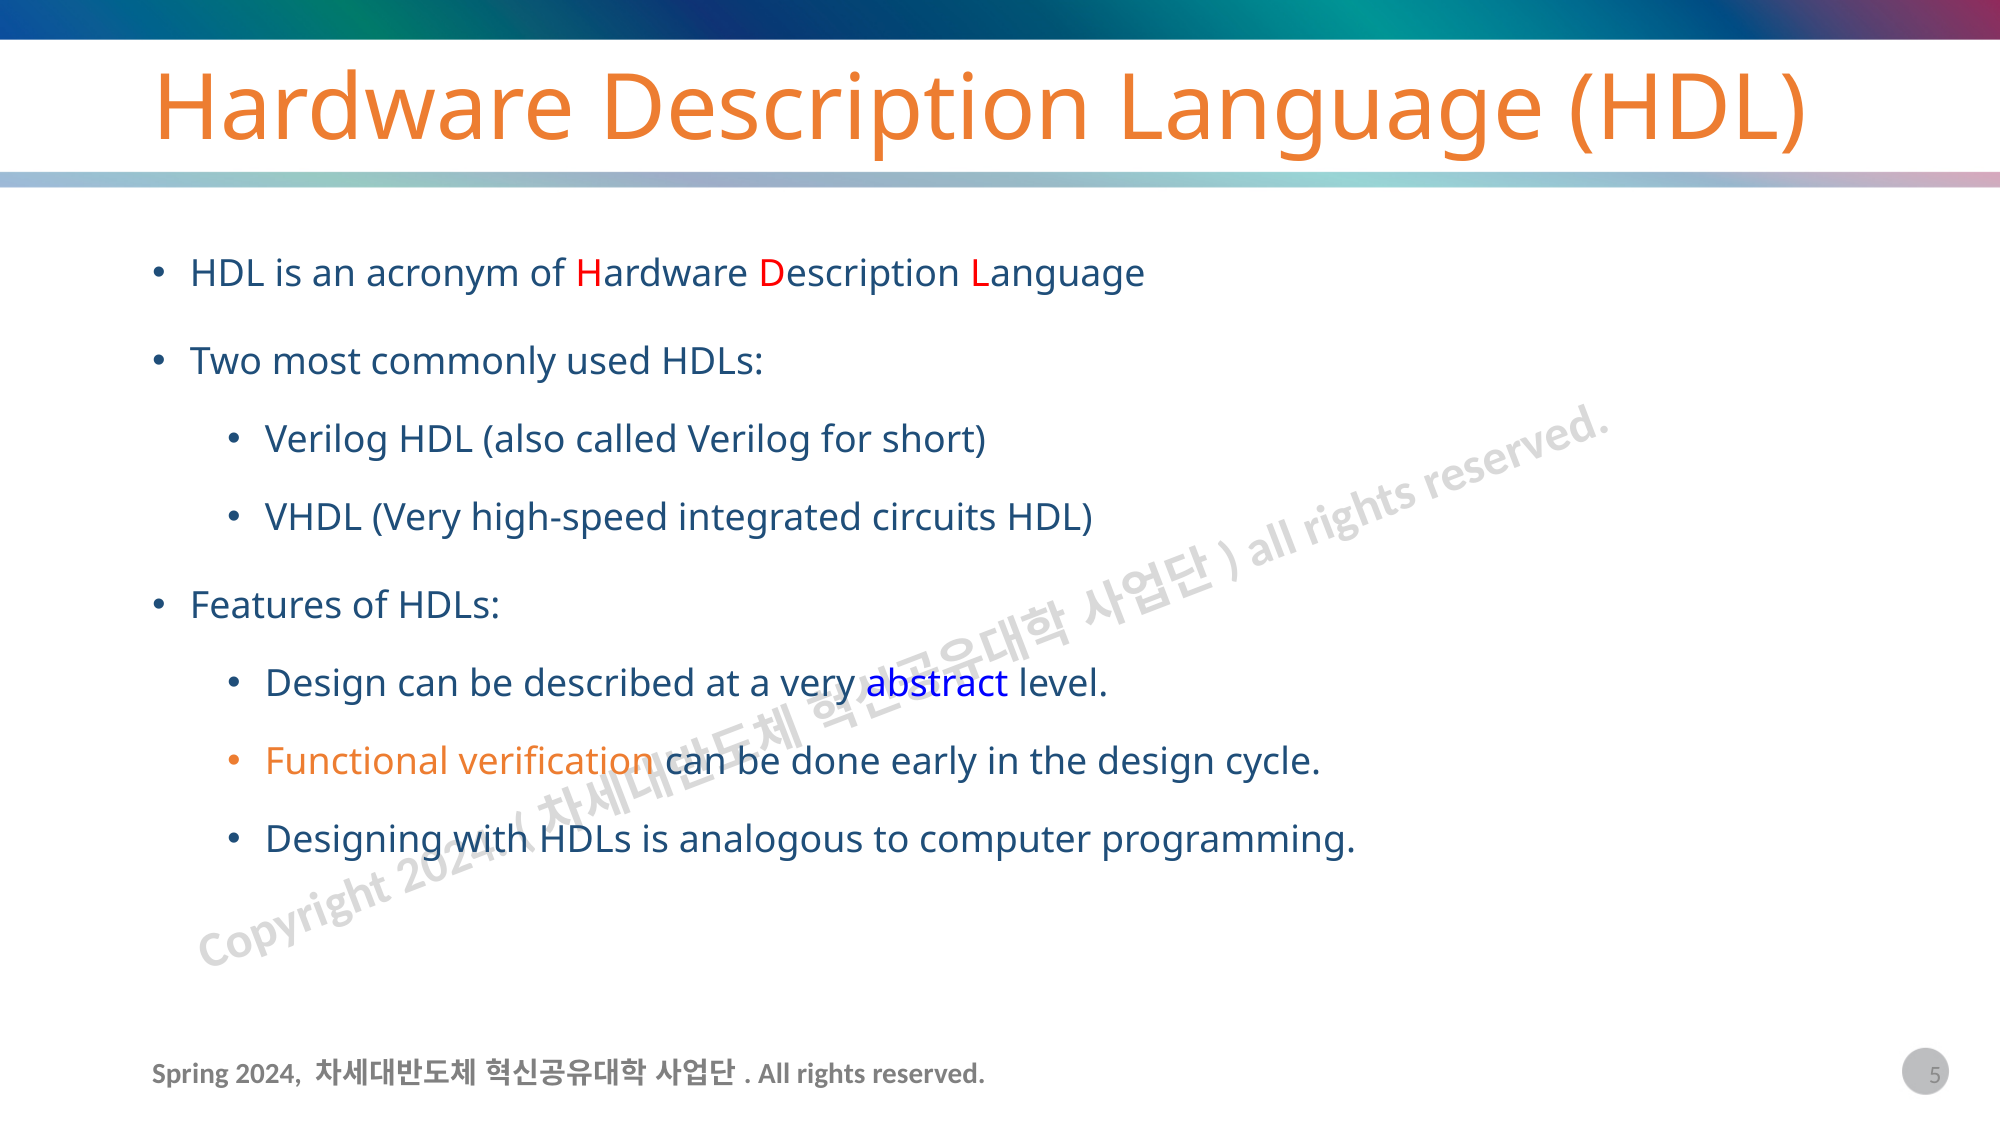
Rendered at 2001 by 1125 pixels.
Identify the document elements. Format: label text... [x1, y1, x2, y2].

list HDL is an acronym of Hardware Description Language Two most commonly used HDLs: Verilog HDL (also called Verilog for short) VHDL (Very high-speed integrated circuits HDL) Features of HDLs: Design can be described at a very abstract level. Functional verification can be done early in the design cycle. Designing with HDLs is analogous to computer programming. [137, 218, 1903, 1014]
slide_number 5 [1858, 1041, 1957, 1105]
title Hardware Description Language (HDL) [137, 44, 1903, 175]
picture [0, 0, 2000, 1125]
